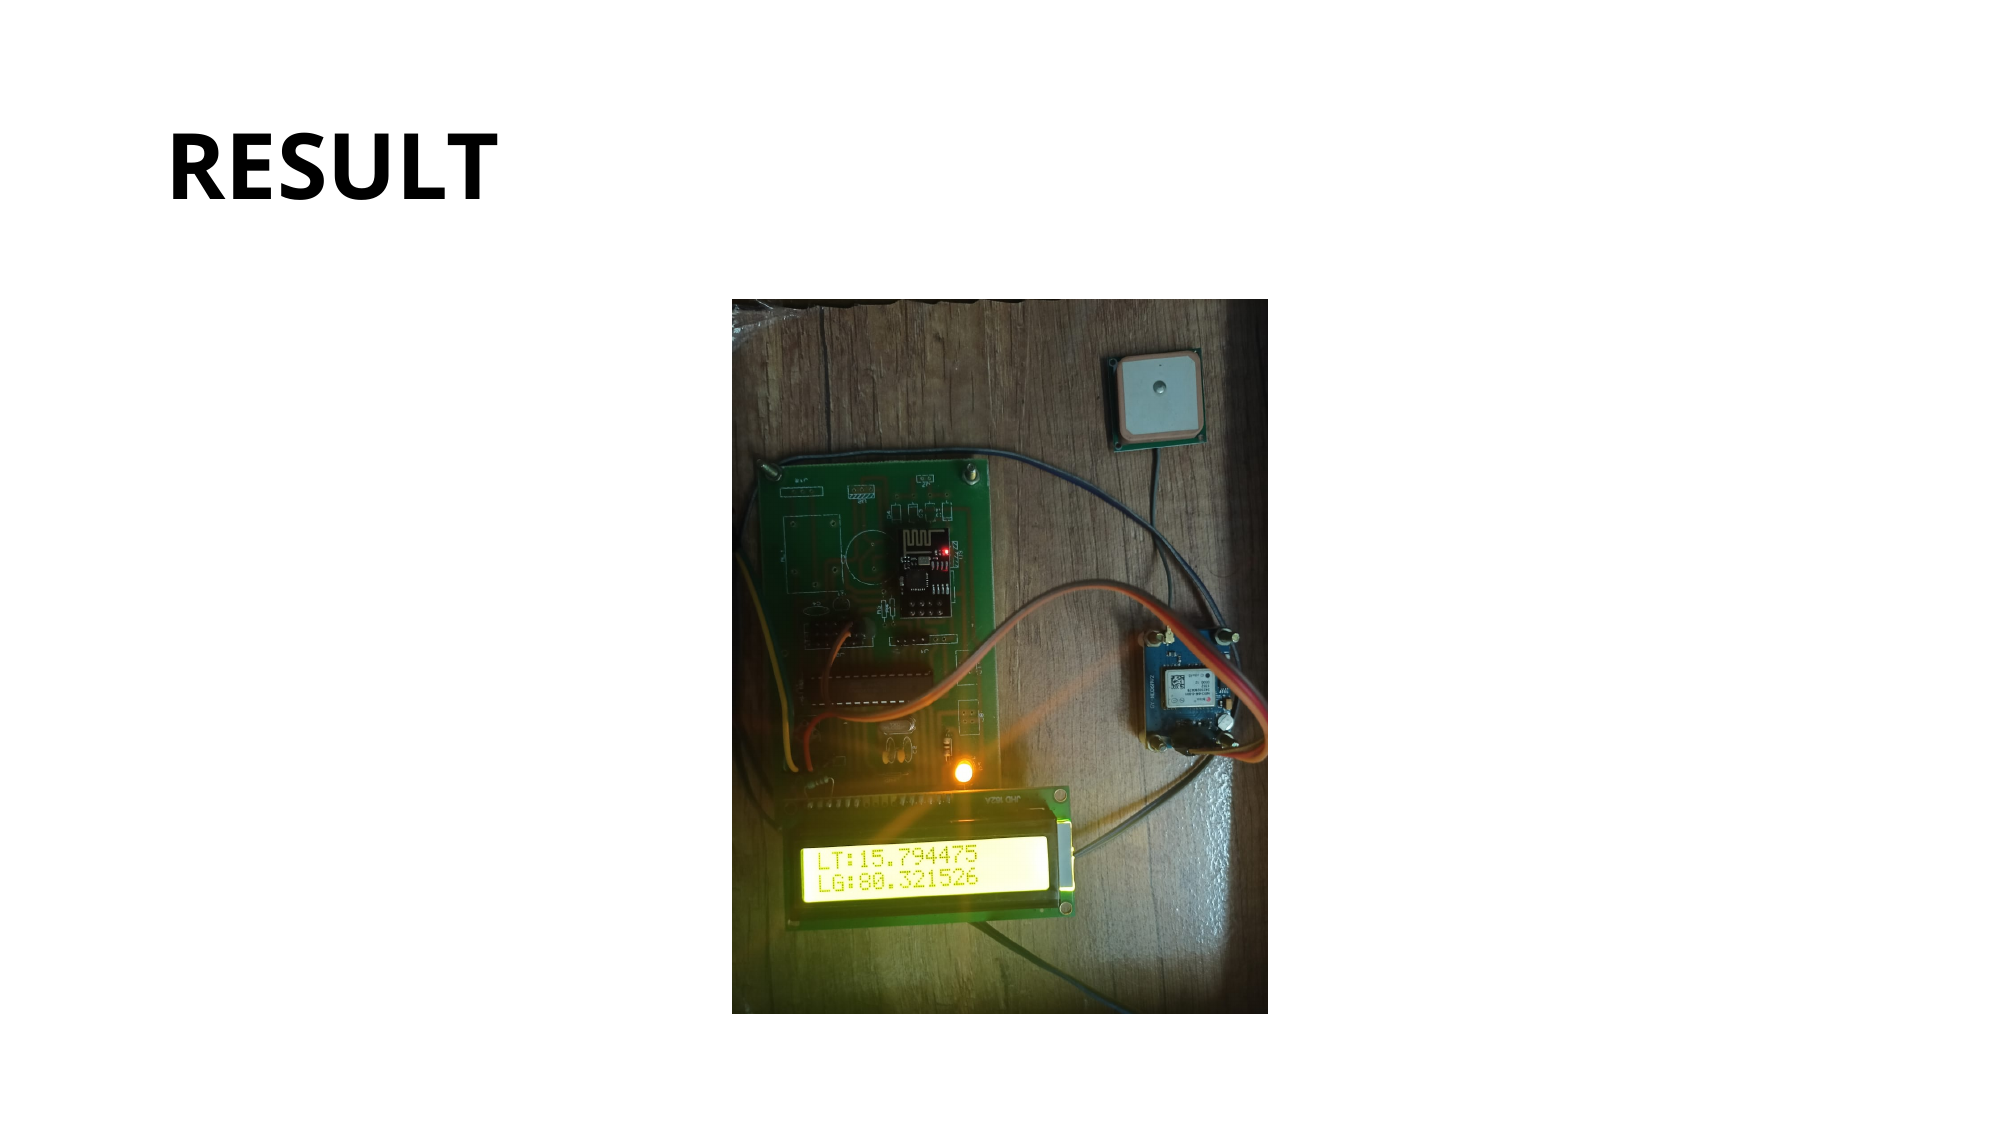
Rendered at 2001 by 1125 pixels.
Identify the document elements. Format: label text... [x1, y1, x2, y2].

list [732, 299, 1268, 1014]
title RESULT [150, 61, 1876, 279]
